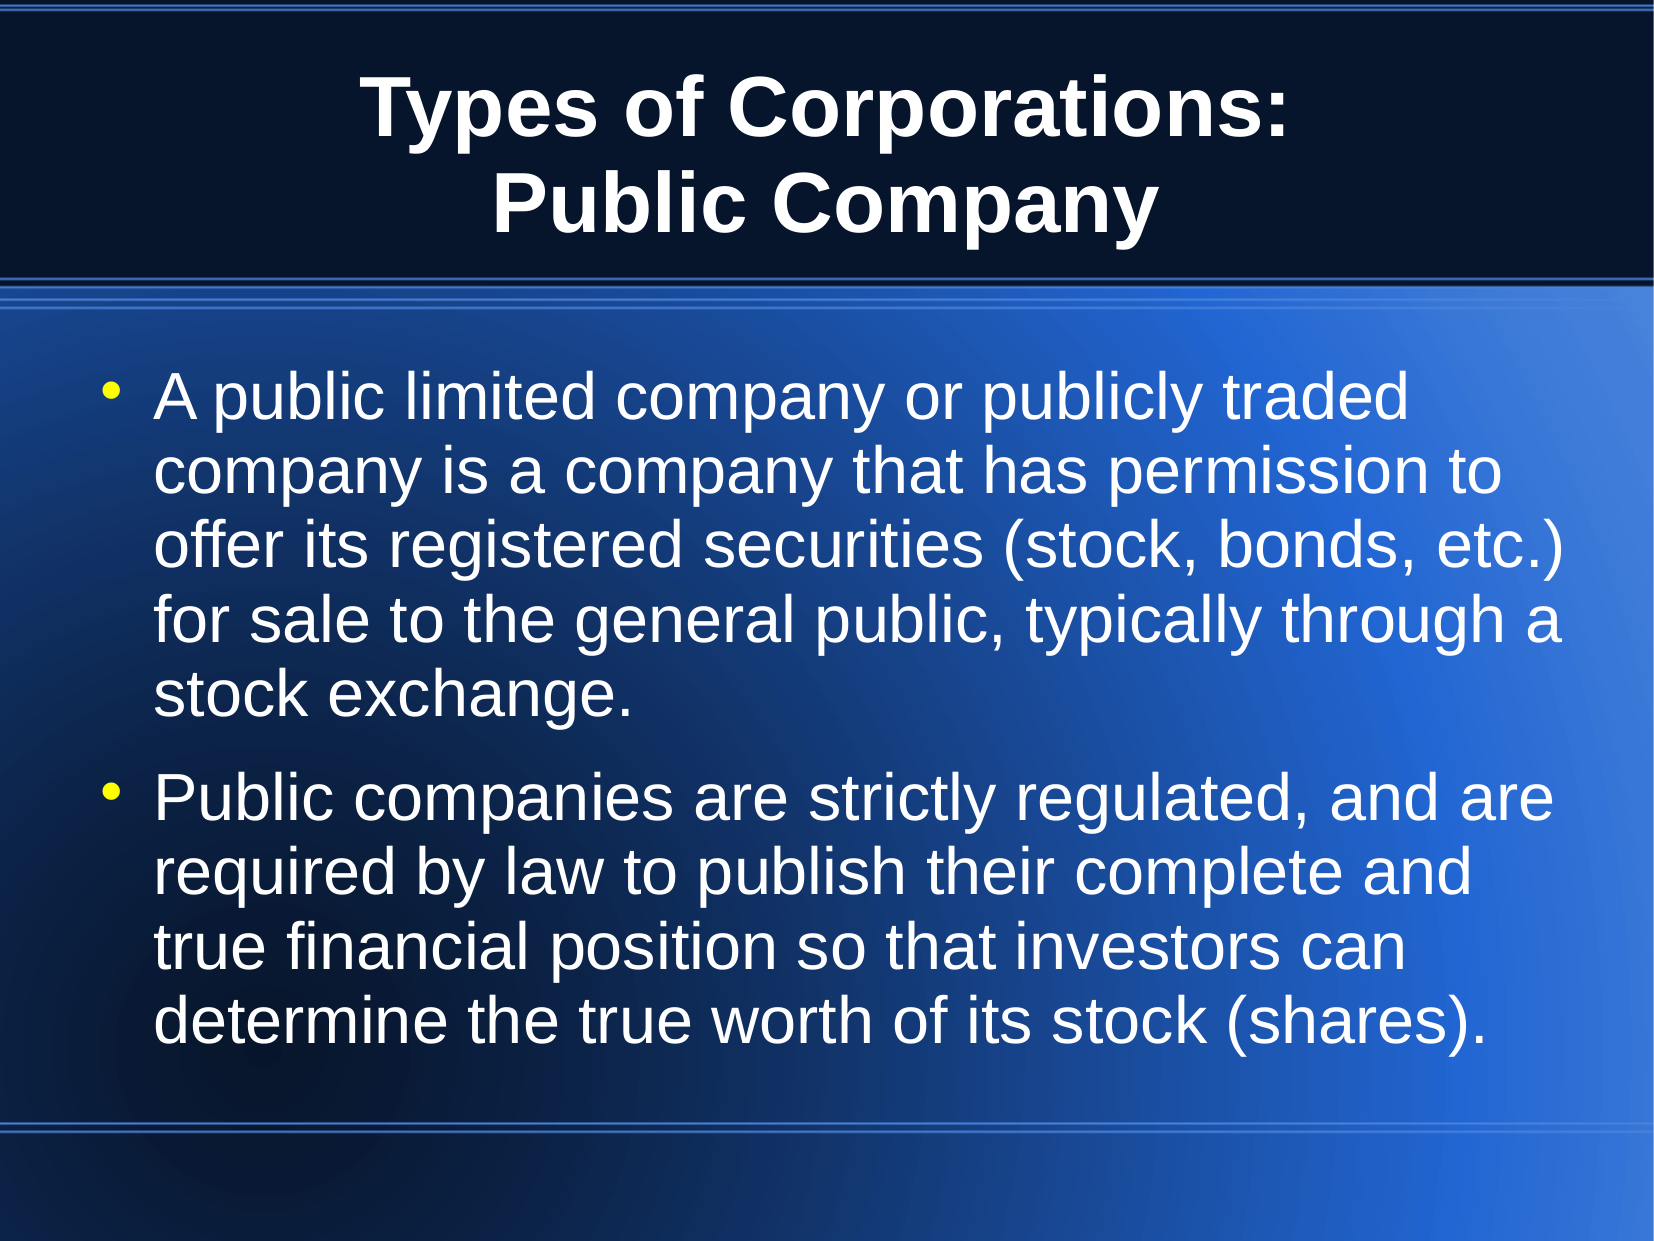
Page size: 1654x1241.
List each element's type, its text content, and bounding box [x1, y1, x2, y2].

list A public limited company or publicly traded company is a company that has permission to offer its registered securities (stock, bonds, etc.) for sale to the general public, typically through a stock exchange. Public companies are strictly regulated, and are required by law to publish their complete and true financial position so that investors can determine the true worth of its stock (shares). [82, 355, 1571, 1075]
picture [0, 0, 1654, 1241]
title Types of Corporations: Public Company [82, 49, 1571, 257]
